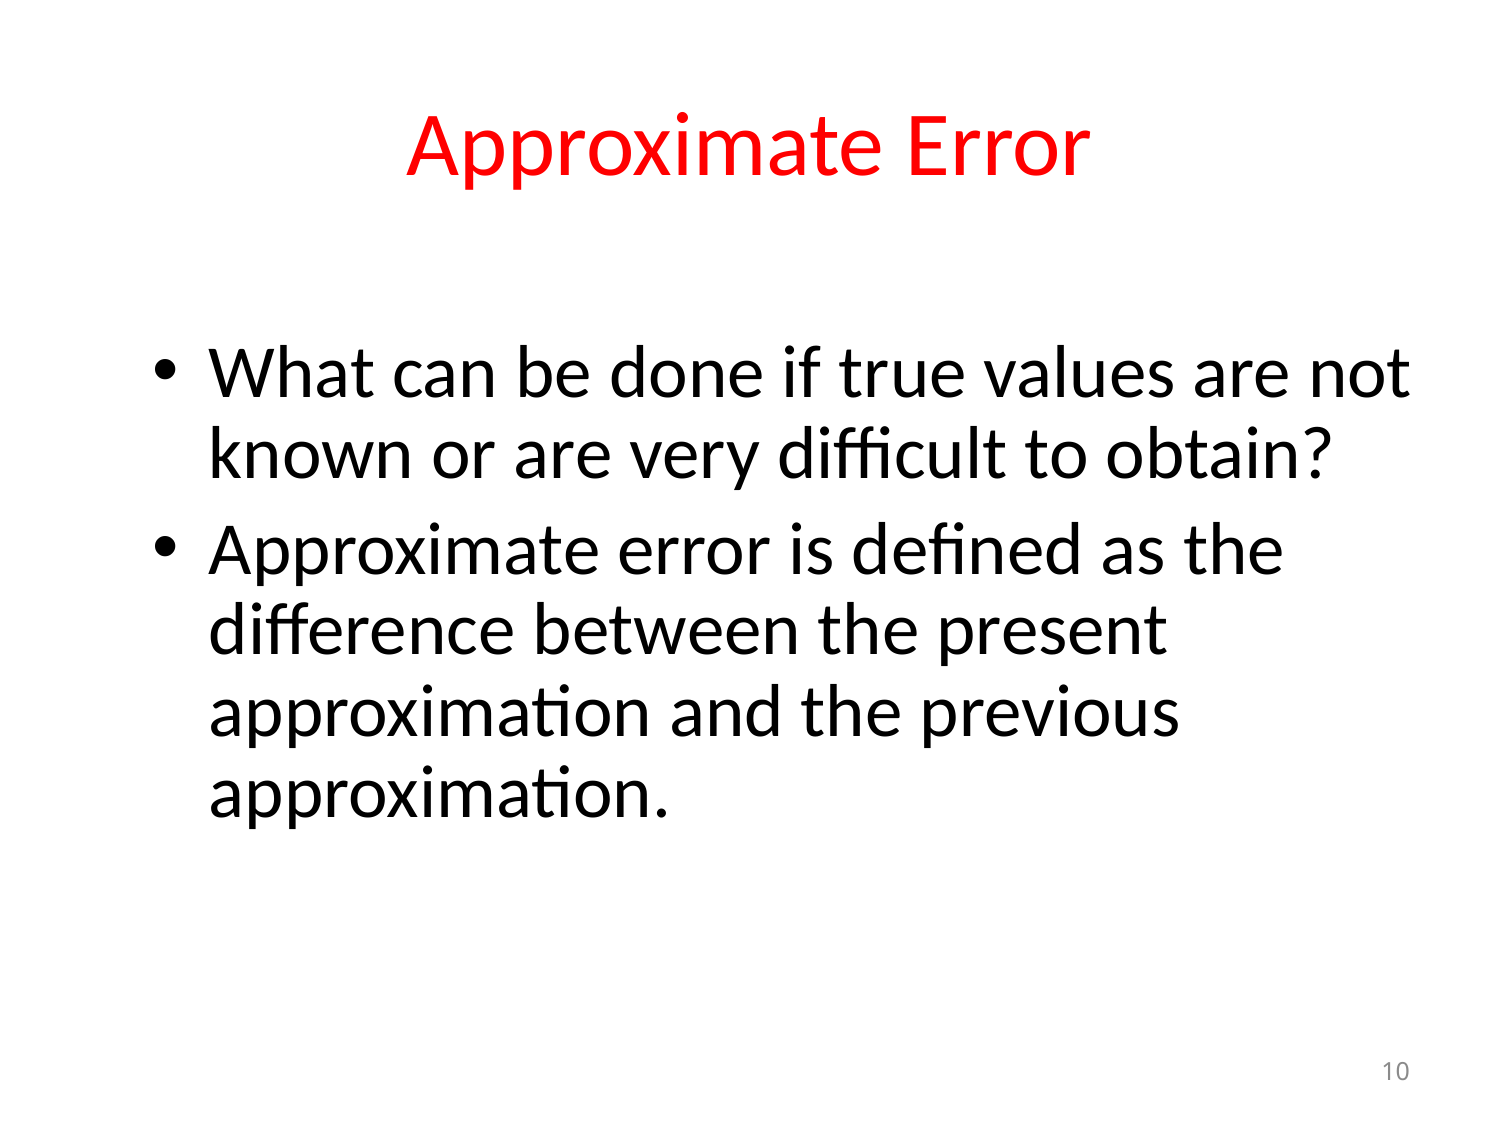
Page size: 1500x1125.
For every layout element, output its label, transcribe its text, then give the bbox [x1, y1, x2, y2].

slide_number 10 [1074, 1042, 1425, 1103]
list What can be done if true values are not known or are very difficult to obtain? Approximate error is defined as the difference between the present approximation and the previous approximation. [137, 324, 1463, 825]
title Approximate Error [75, 45, 1425, 233]
